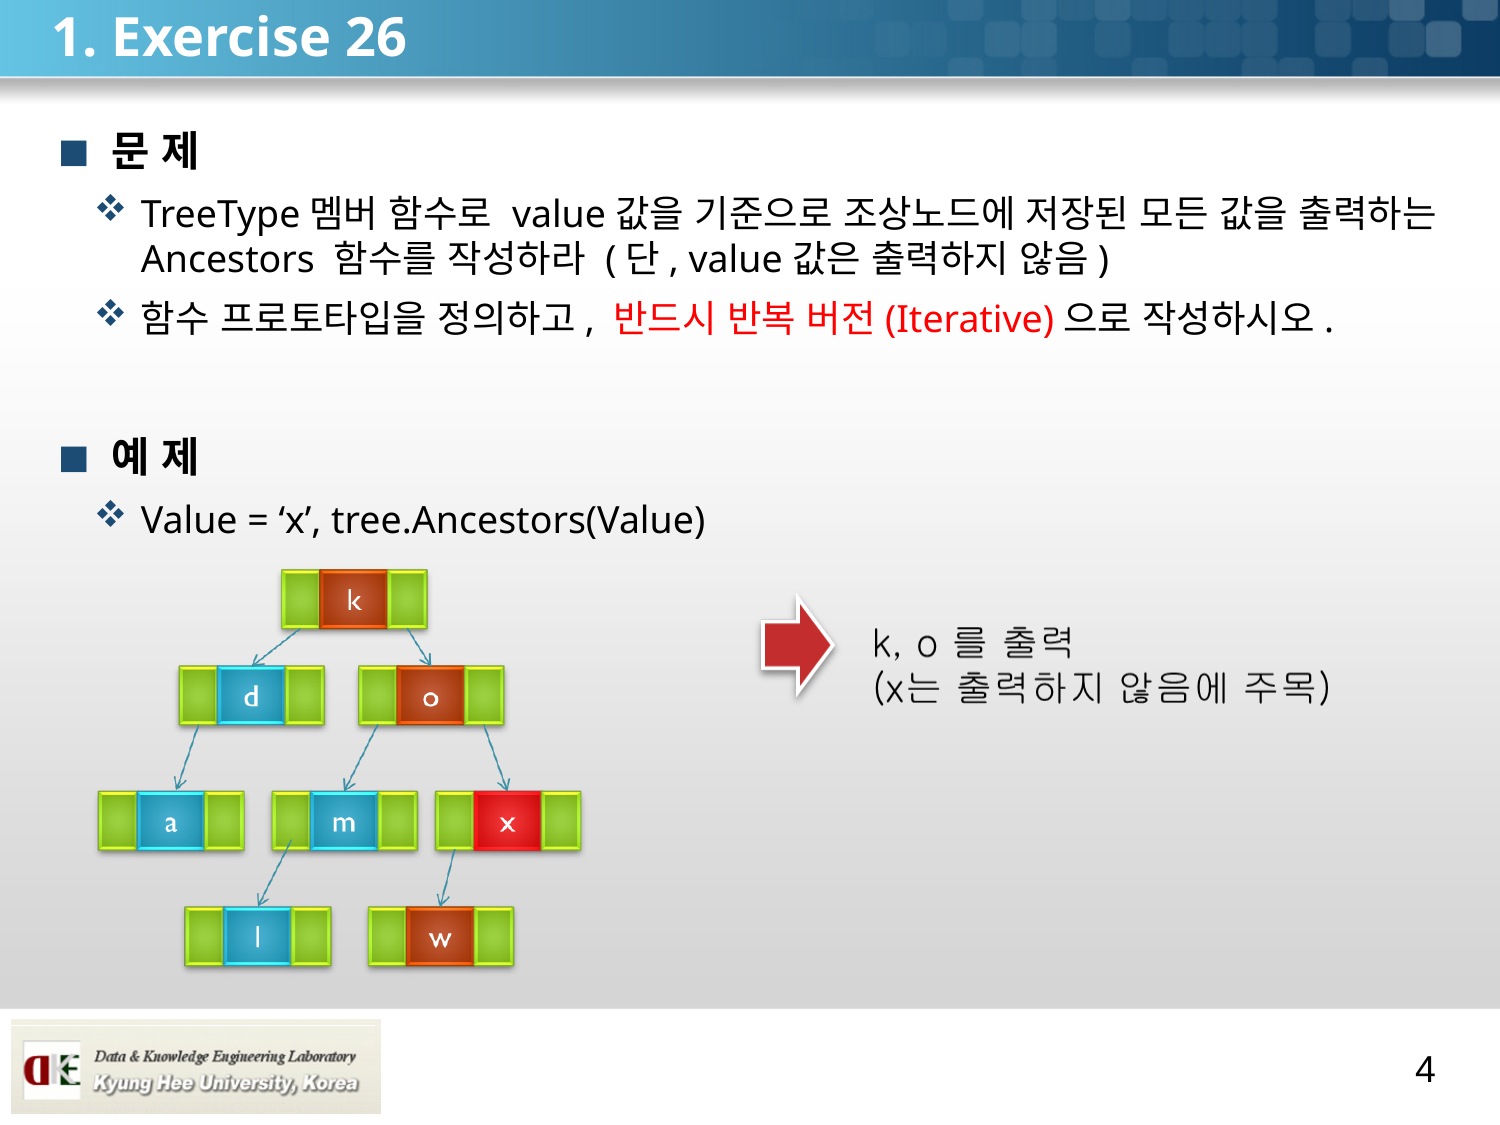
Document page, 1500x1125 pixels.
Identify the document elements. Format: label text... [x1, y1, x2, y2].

list 문 제 TreeType멤버 함수로 value값을 기준으로 조상노드에 저장된 모든 값을 출력하는 Ancestors 함수를 작성하라 (단, value값은 출력하지 않음) 함수 프로토타입을 정의하고, 반드시 반복 버전(Iterative)으로 작성하시오. 예 제 Value = ‘x’, tree.Ancestors(Value) [52, 117, 1451, 997]
picture [0, 0, 1500, 1125]
title 1. Exercise 26 [51, 0, 1500, 99]
